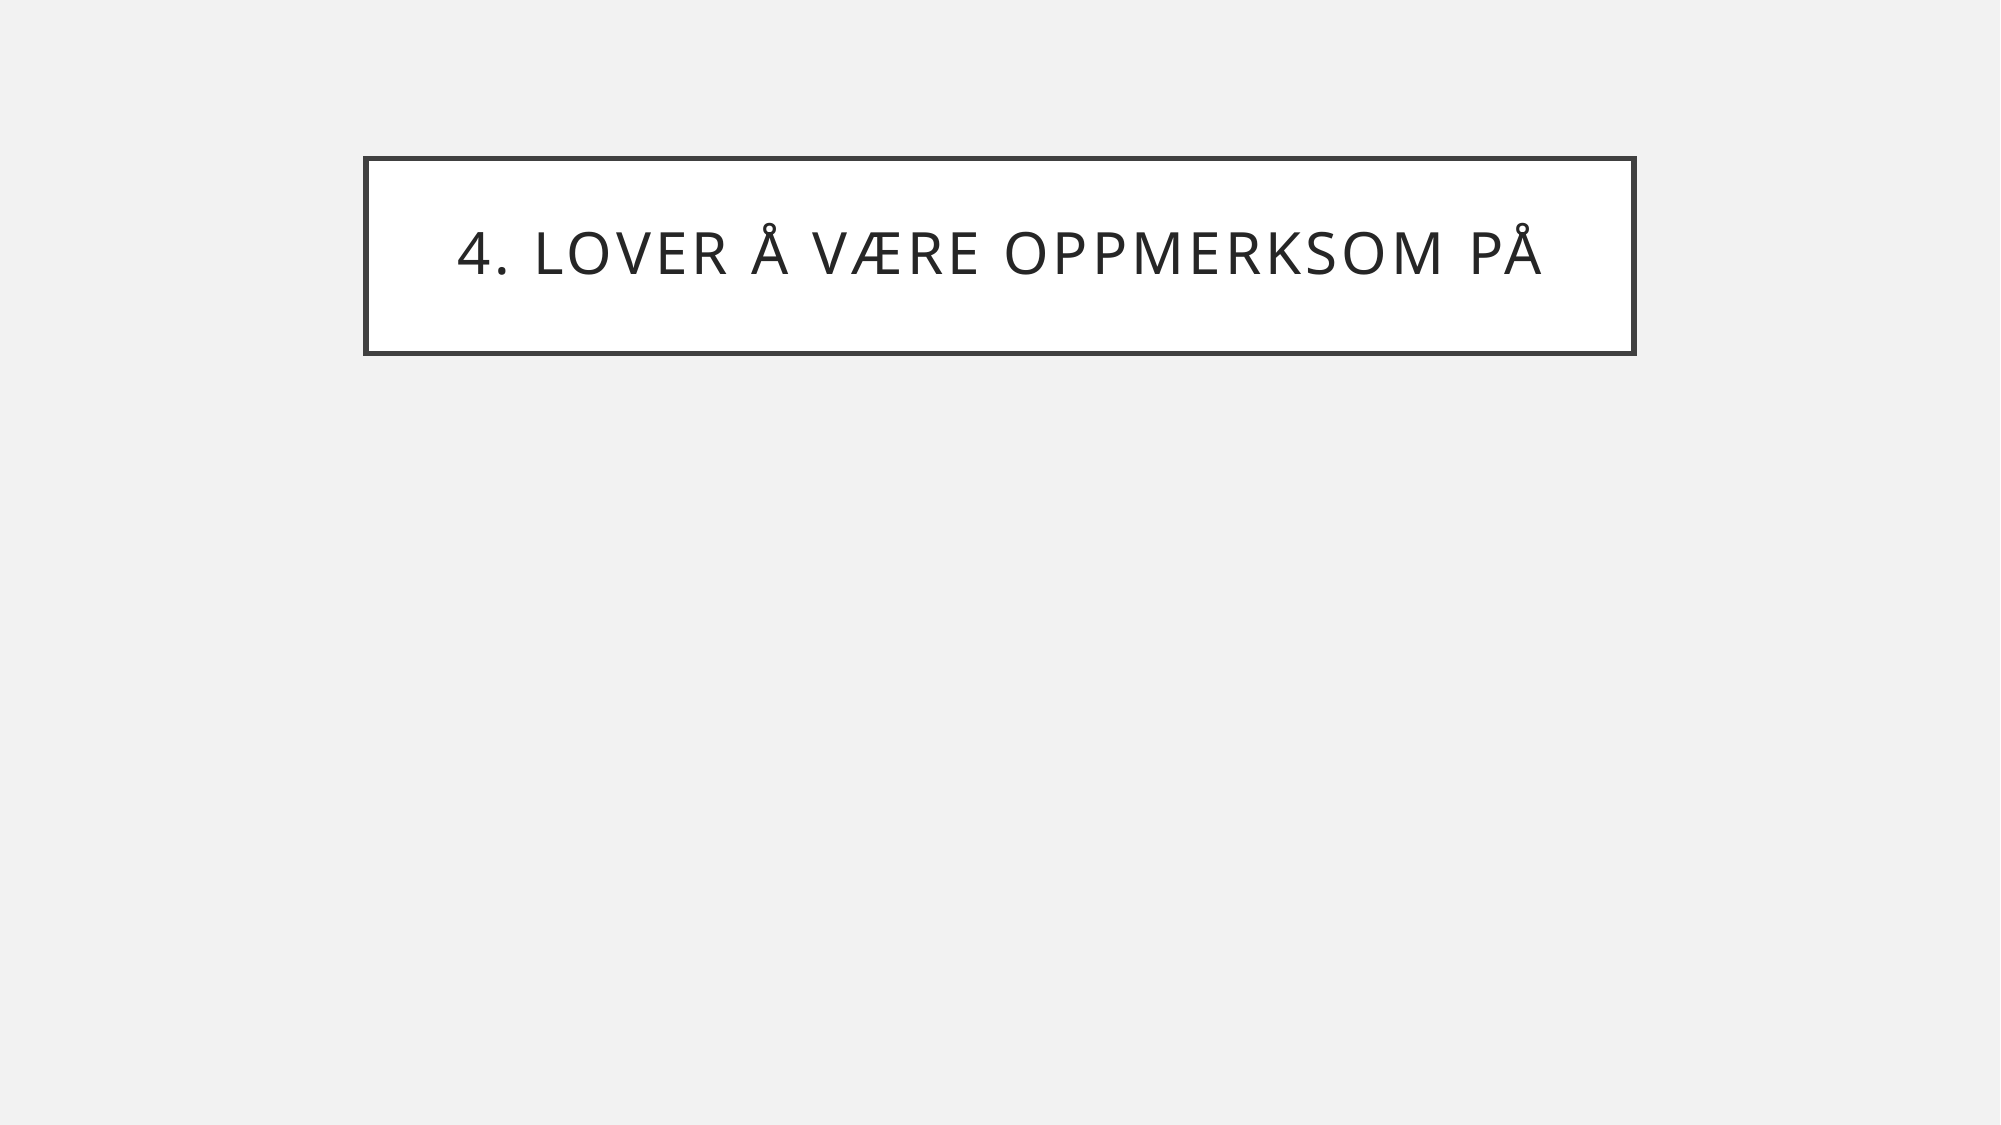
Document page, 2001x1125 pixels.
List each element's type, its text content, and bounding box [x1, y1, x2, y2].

title 4. Lover å være oppmerksom på [363, 156, 1637, 356]
